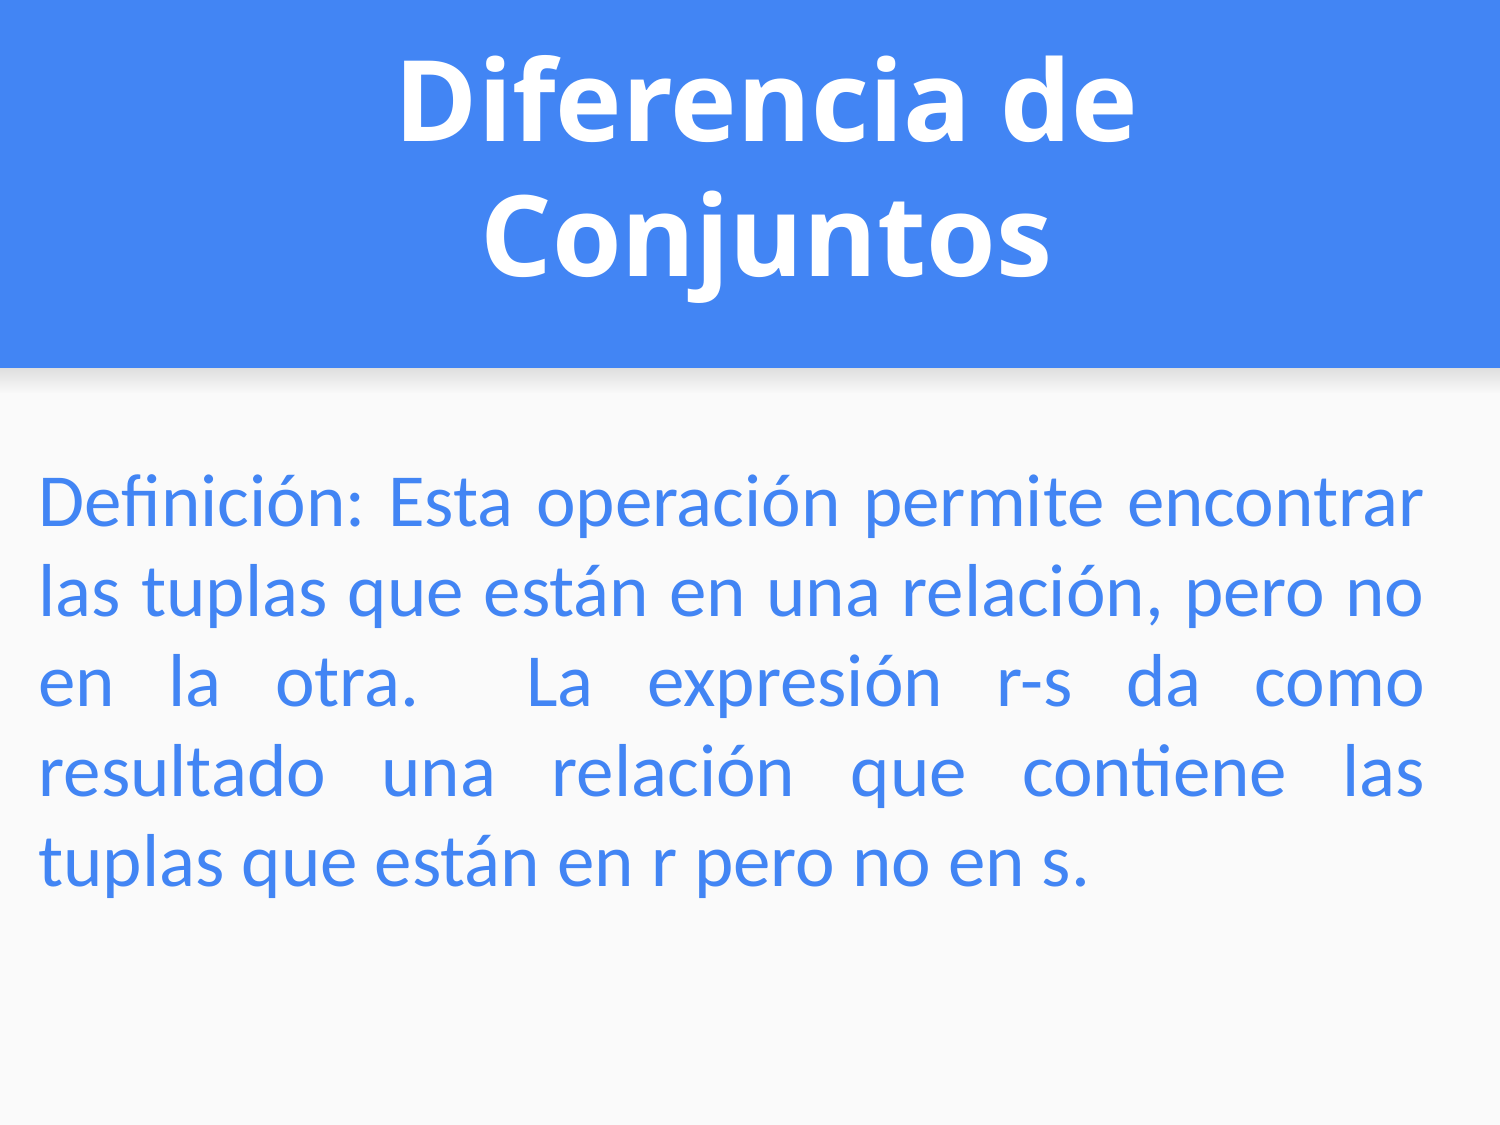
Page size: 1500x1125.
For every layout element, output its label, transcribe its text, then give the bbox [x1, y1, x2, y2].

title Diferencia de Conjuntos [92, 82, 1441, 307]
text_box Definición: Esta operación permite encontrar las tuplas que están en una relación, pero no en la otra. La expresión r-s da como resultado una relación que contiene las tuplas que están en r pero no en s. [23, 444, 1442, 914]
